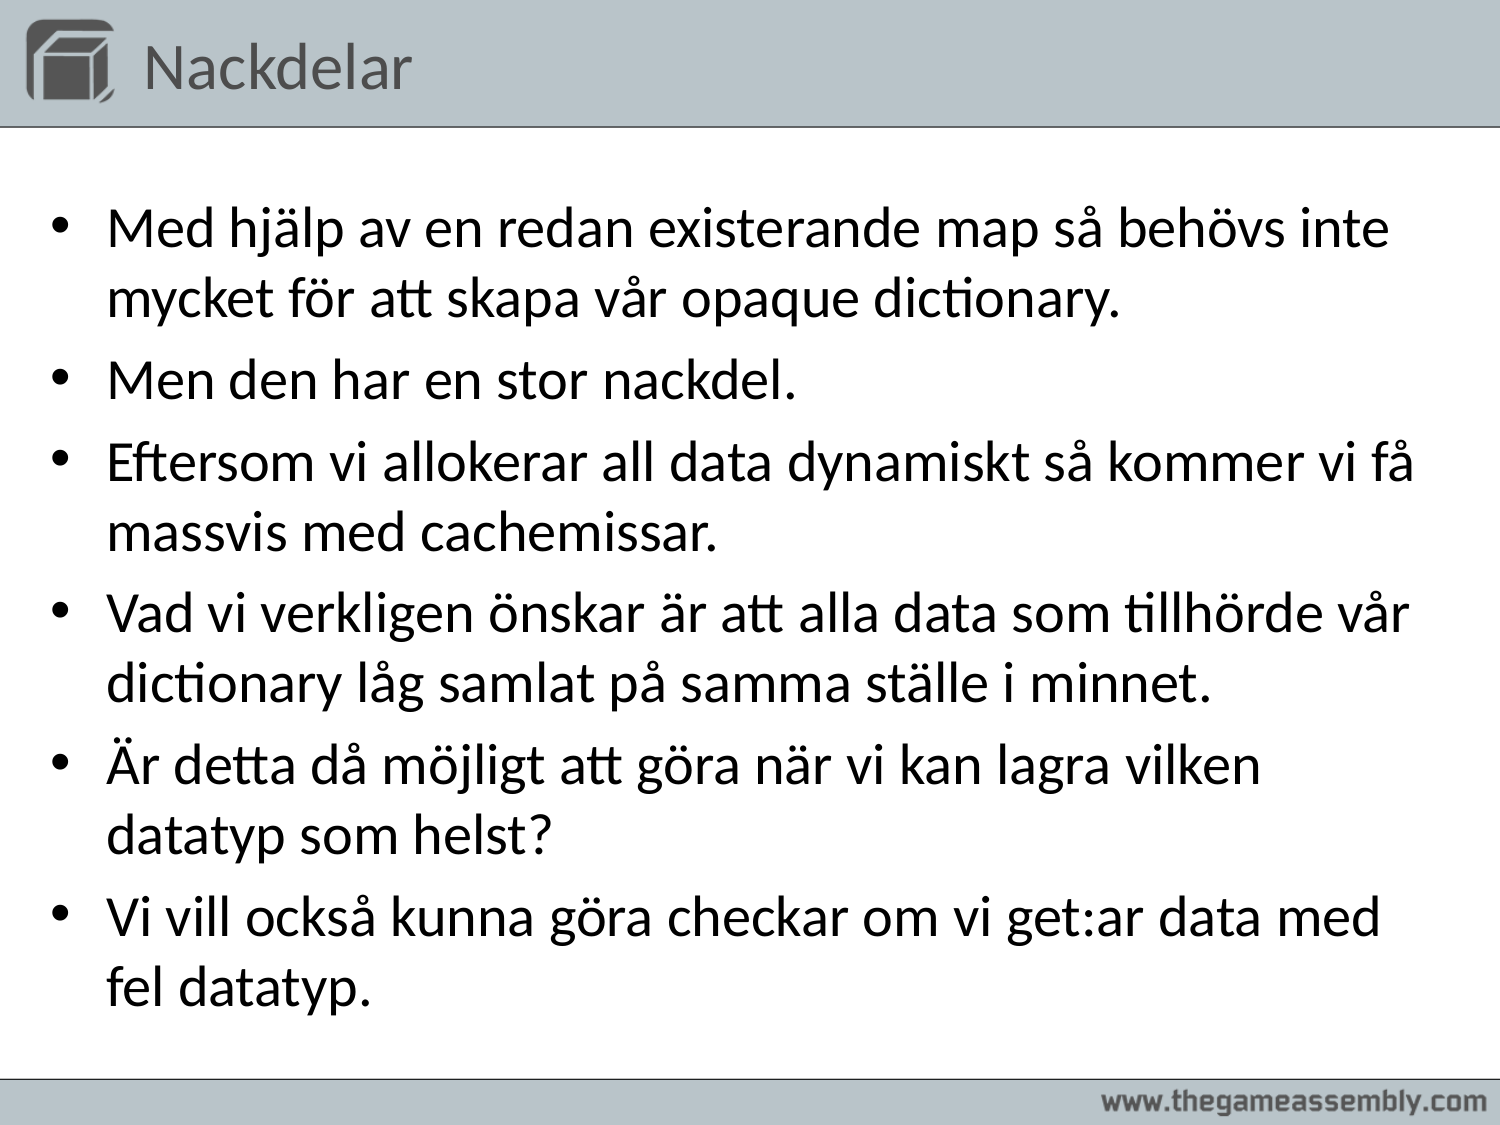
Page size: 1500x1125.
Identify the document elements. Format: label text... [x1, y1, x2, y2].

picture [0, 0, 1500, 1125]
list Med hjälp av en redan existerande map så behövs inte mycket för att skapa vår opaque dictionary. Men den har en stor nackdel. Eftersom vi allokerar all data dynamiskt så kommer vi få massvis med cachemissar. Vad vi verkligen önskar är att alla data som tillhörde vår dictionary låg samlat på samma ställe i minnet. Är detta då möjligt att göra när vi kan lagra vilken datatyp som helst? Vi vill också kunna göra checkar om vi get:ar data med fel datatyp. [34, 128, 1466, 1079]
title Nackdelar [128, 0, 1500, 126]
